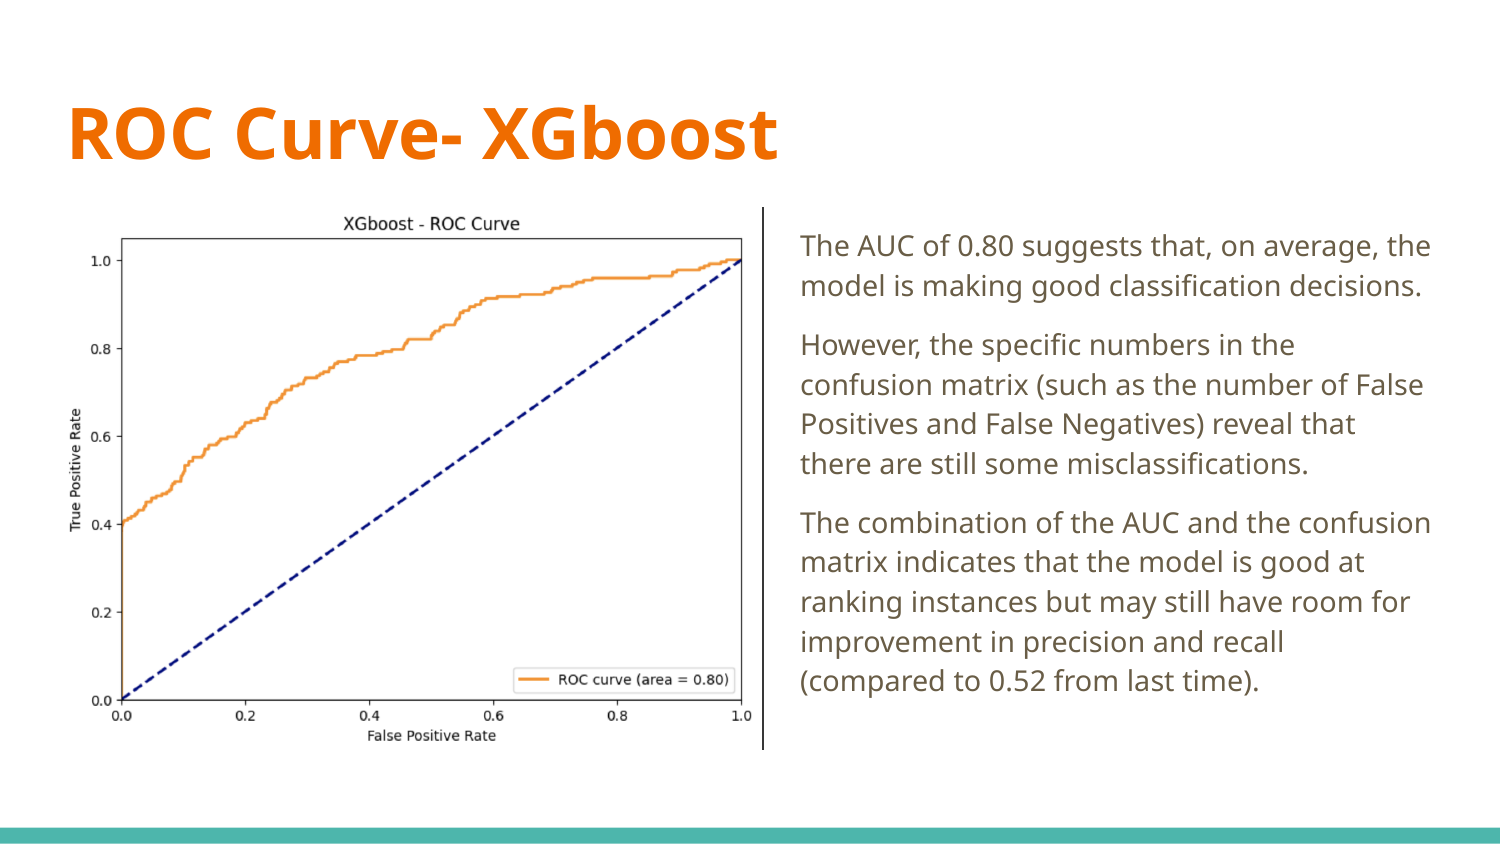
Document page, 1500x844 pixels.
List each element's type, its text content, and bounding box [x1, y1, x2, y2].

list The AUC of 0.80 suggests that, on average, the model is making good classification decisions. However, the specific numbers in the confusion matrix (such as the number of False Positives and False Negatives) reveal that there are still some misclassifications. The combination of the AUC and the confusion matrix indicates that the model is good at ranking instances but may still have room for improvement in precision and recall (compared to 0.52 from last time). [785, 207, 1449, 750]
picture [60, 207, 764, 750]
title ROC Curve- XGboost [51, 72, 1449, 189]
